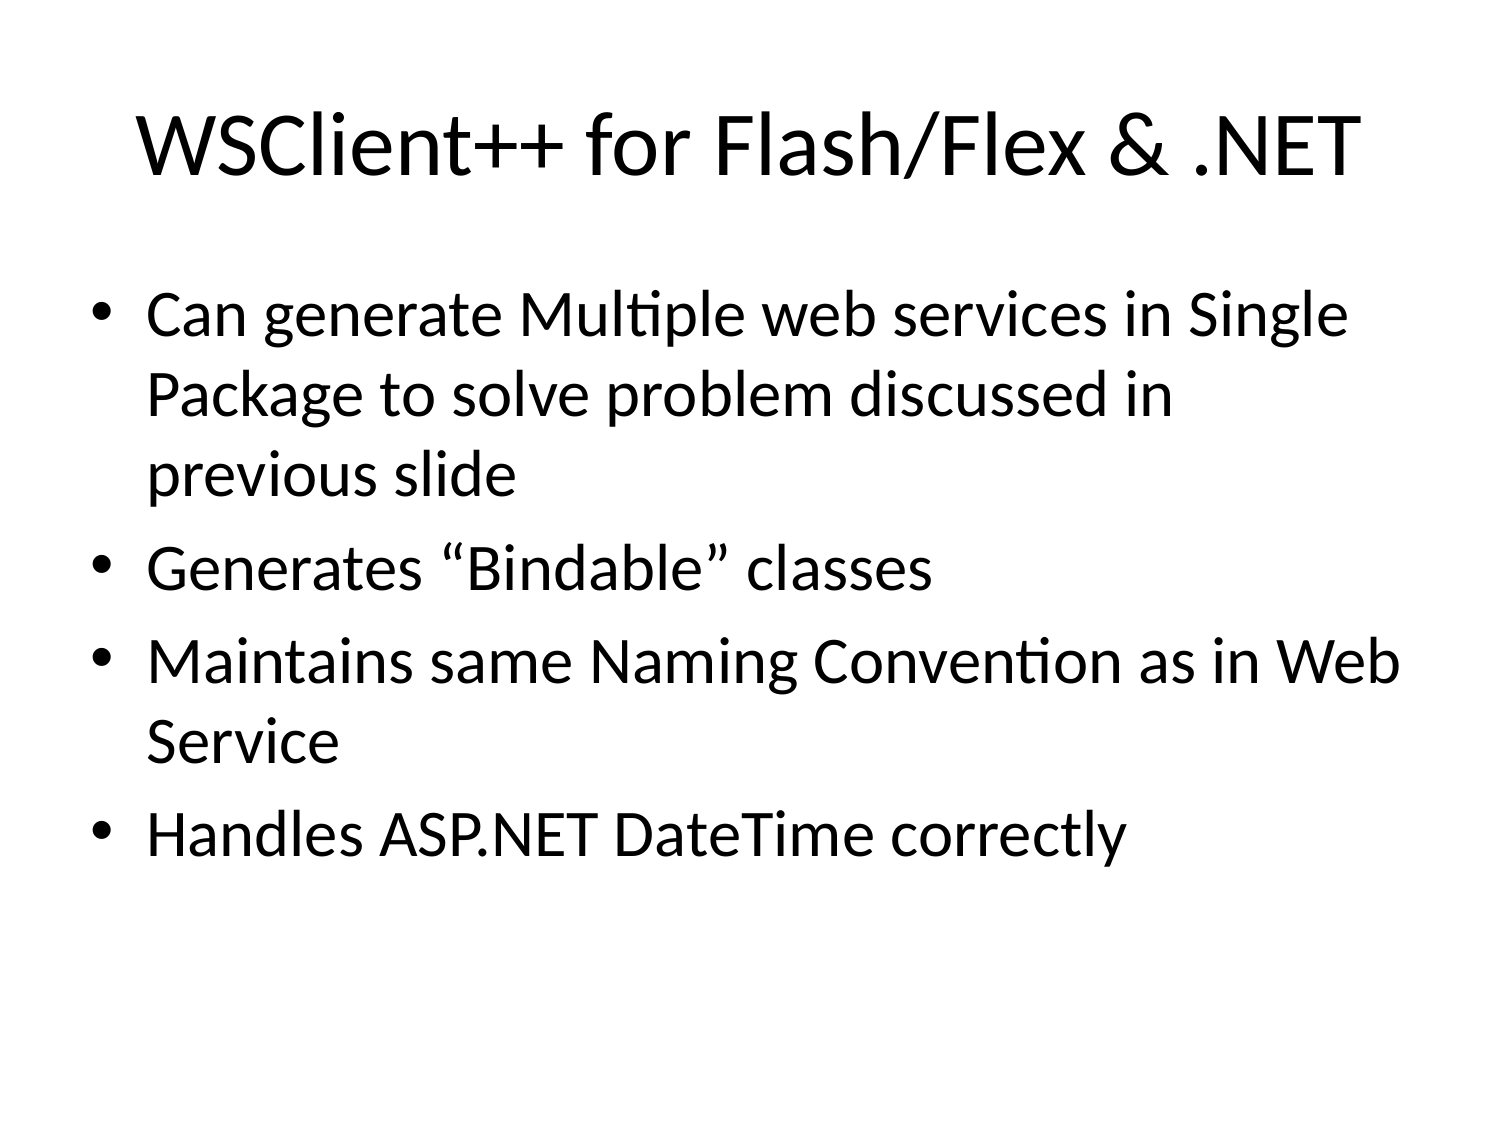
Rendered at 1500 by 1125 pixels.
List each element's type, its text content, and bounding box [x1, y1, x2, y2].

title WSClient++ for Flash/Flex & .NET [75, 45, 1425, 233]
list Can generate Multiple web services in Single Package to solve problem discussed in previous slide Generates “Bindable” classes Maintains same Naming Convention as in Web Service Handles ASP.NET DateTime correctly [75, 262, 1425, 1005]
